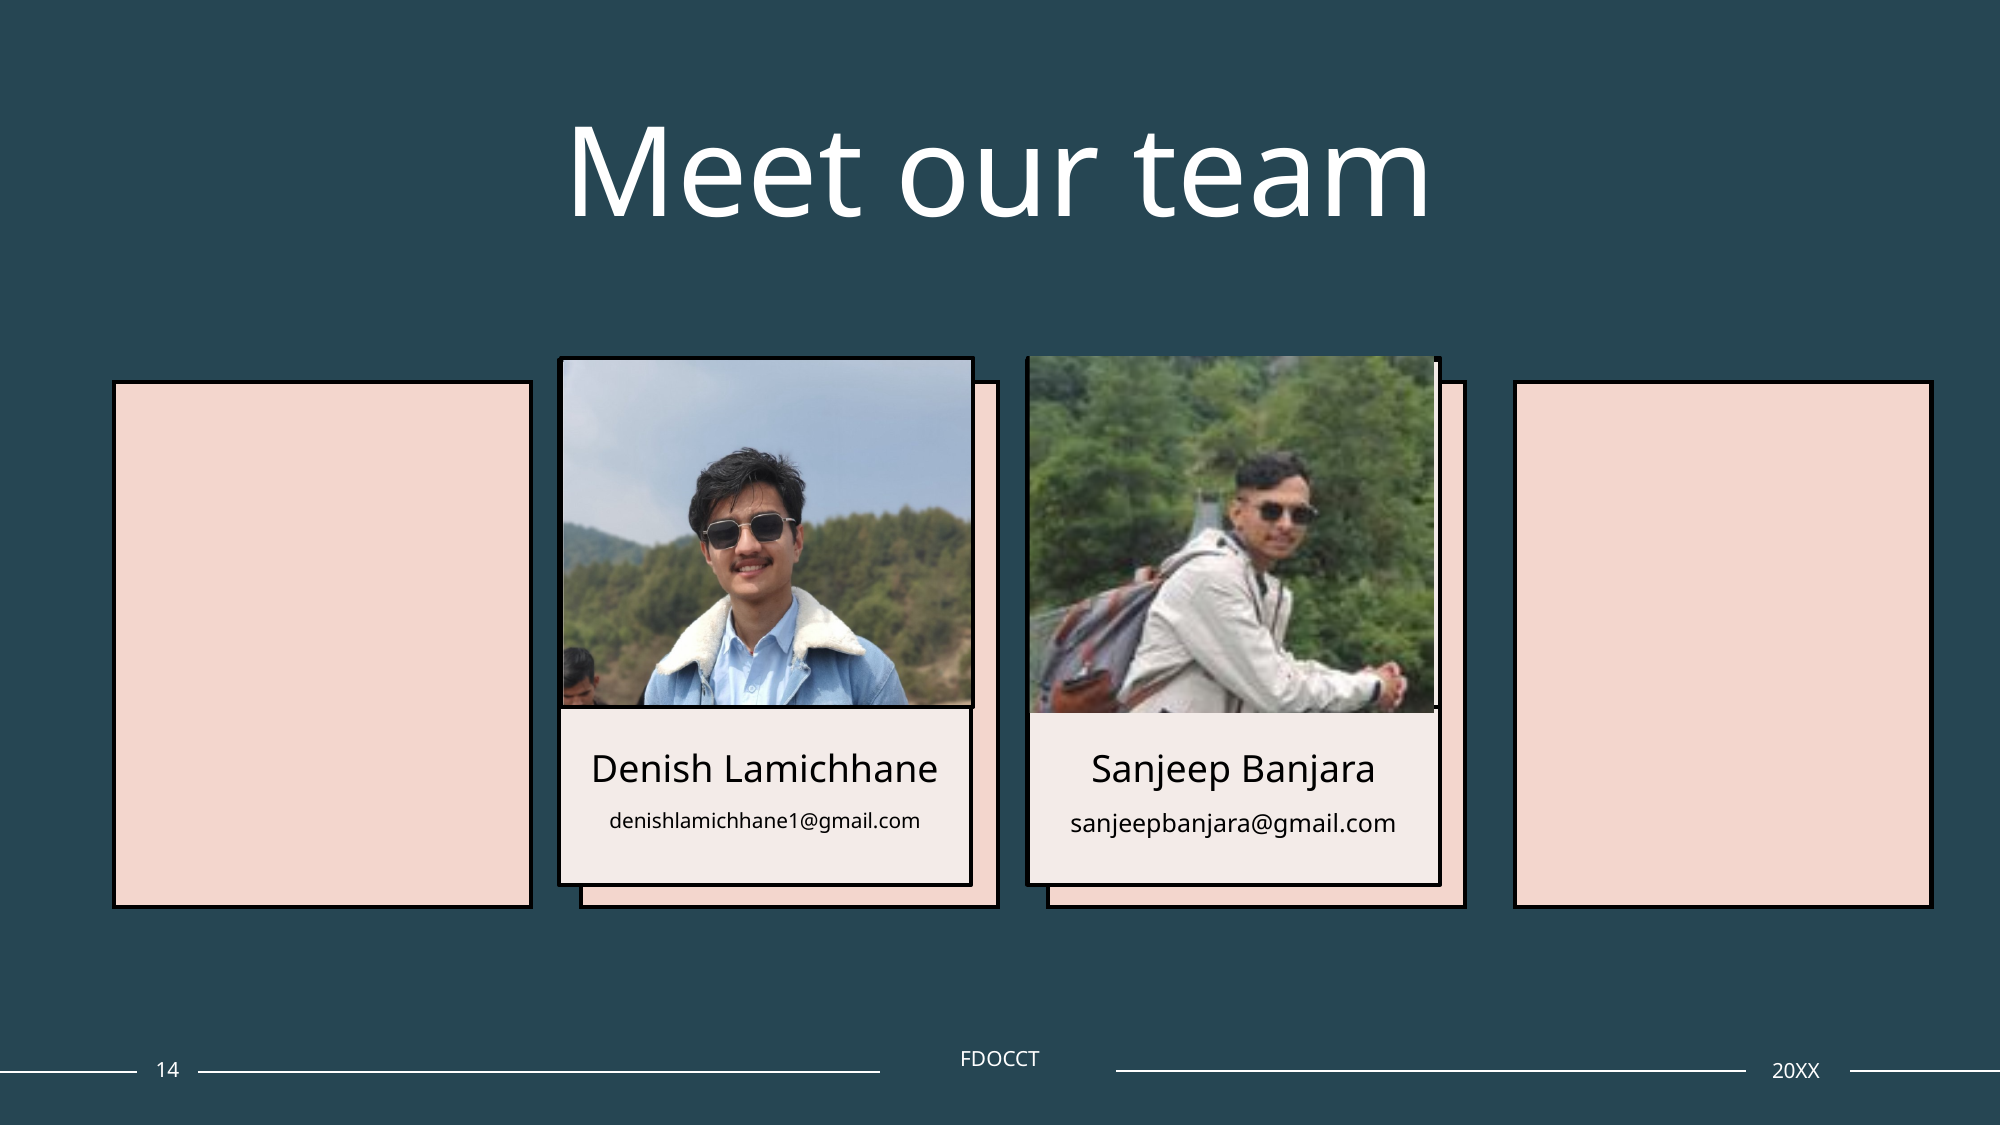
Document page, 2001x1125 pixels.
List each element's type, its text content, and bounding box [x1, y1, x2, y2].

list Sanjeep Banjara sanjeepbanjara@gmail.com [1025, 358, 1442, 887]
footer FDOCCT [879, 1050, 1120, 1091]
title Meet our team [187, 83, 1813, 251]
slide_number 14 [137, 1050, 198, 1091]
slide_number 20XX [1743, 1050, 1849, 1091]
picture [1029, 321, 1438, 713]
list Denish Lamichhane denishlamichhane1@gmail.com [557, 358, 973, 887]
picture [563, 359, 972, 705]
